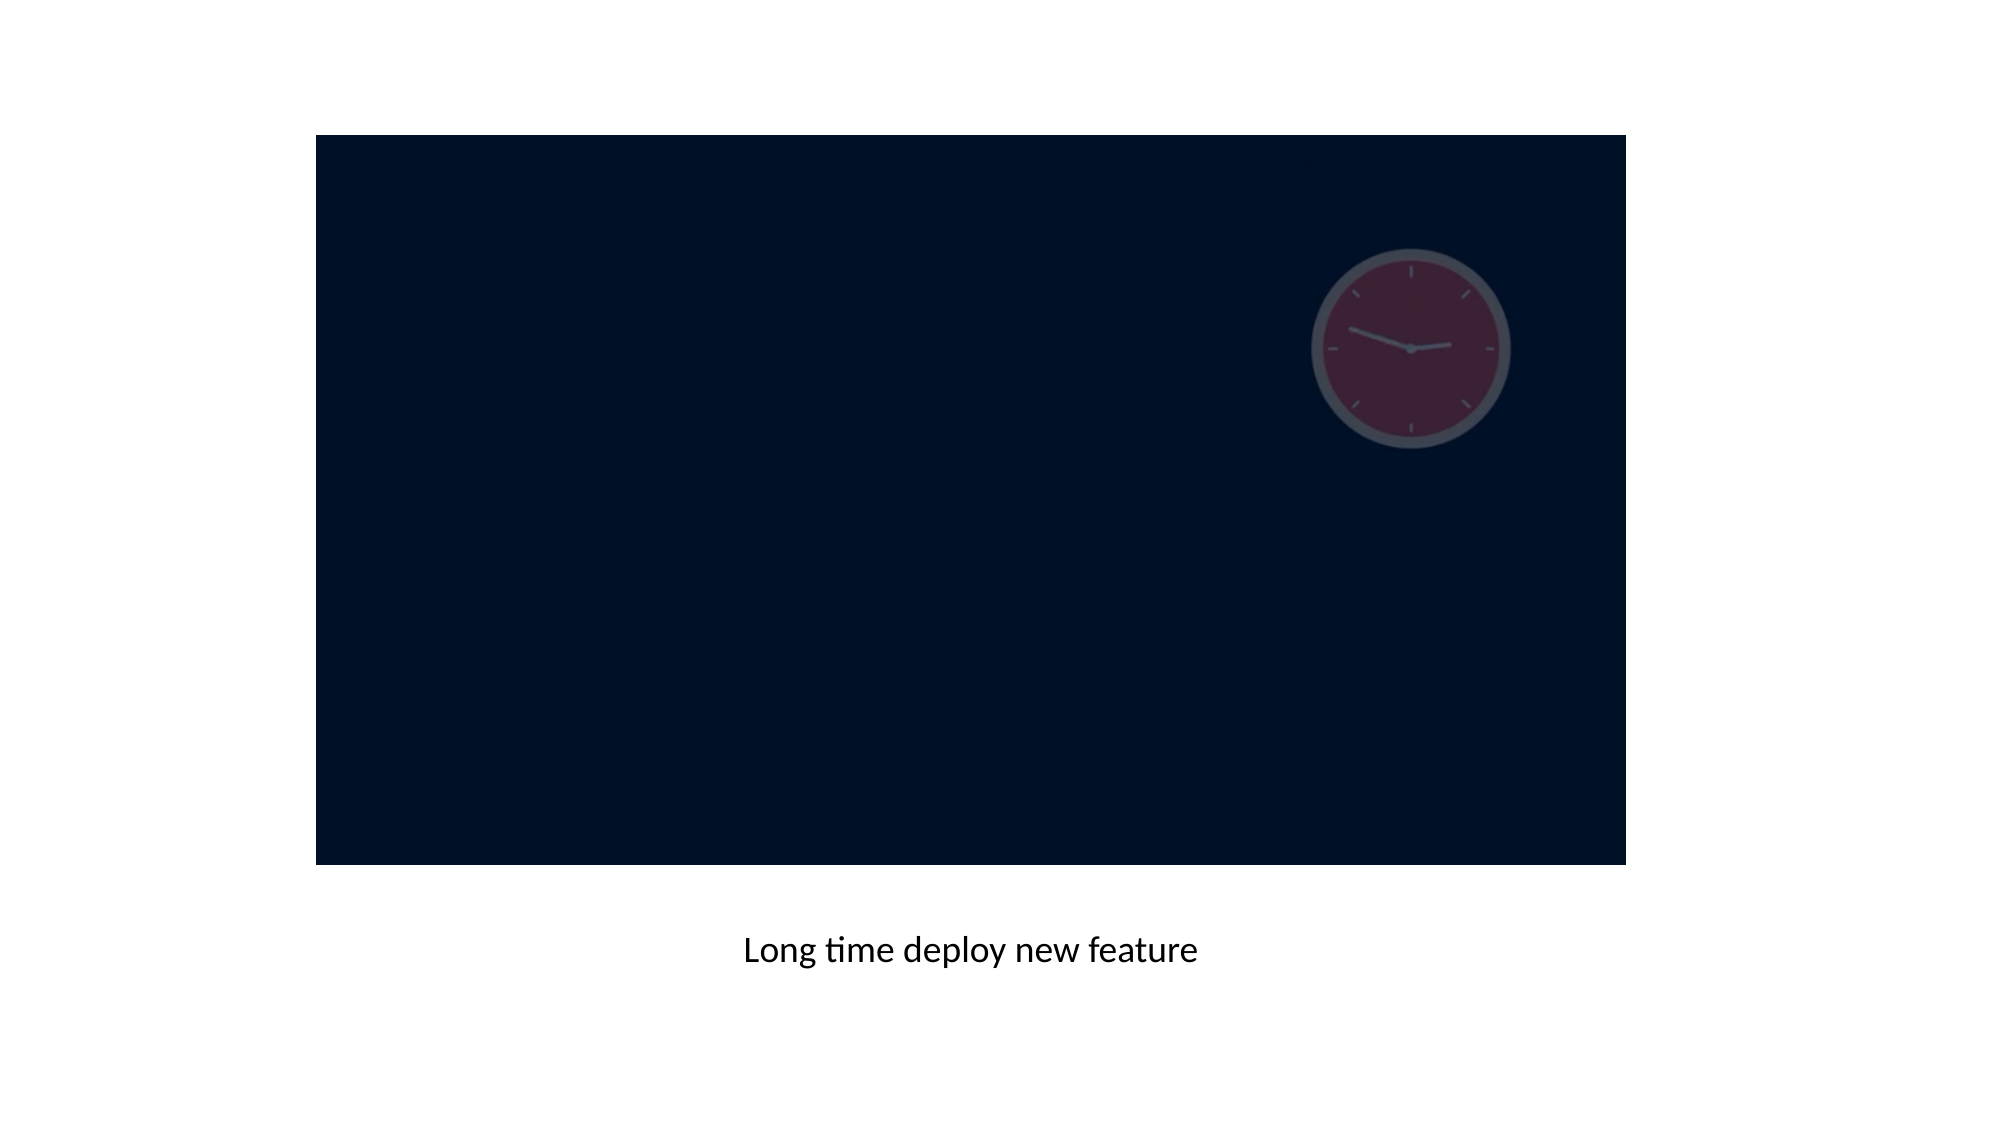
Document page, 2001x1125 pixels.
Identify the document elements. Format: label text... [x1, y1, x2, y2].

picture [316, 135, 1626, 865]
text_box Long time deploy new feature [728, 917, 1214, 977]
